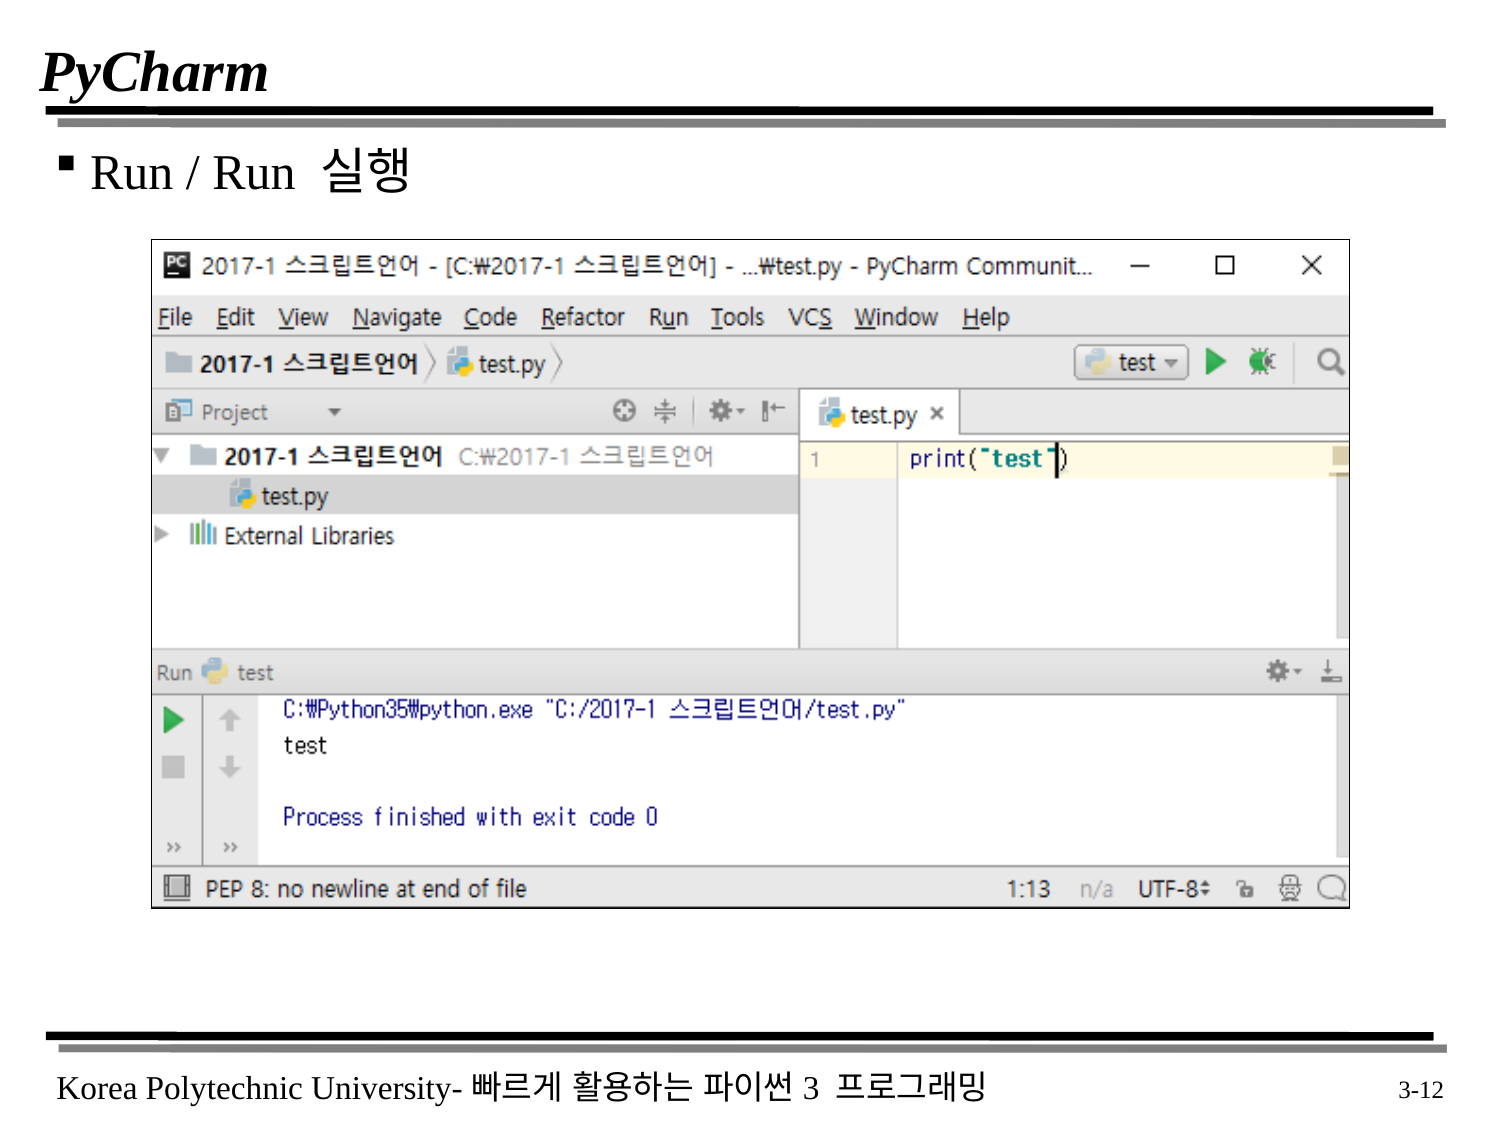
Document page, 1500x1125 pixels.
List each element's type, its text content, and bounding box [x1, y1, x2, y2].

text_box Run / Run 실행 [40, 132, 427, 207]
slide_number 3-12 [1333, 1066, 1460, 1115]
picture [151, 238, 1350, 910]
title PyCharm [25, 25, 1301, 101]
